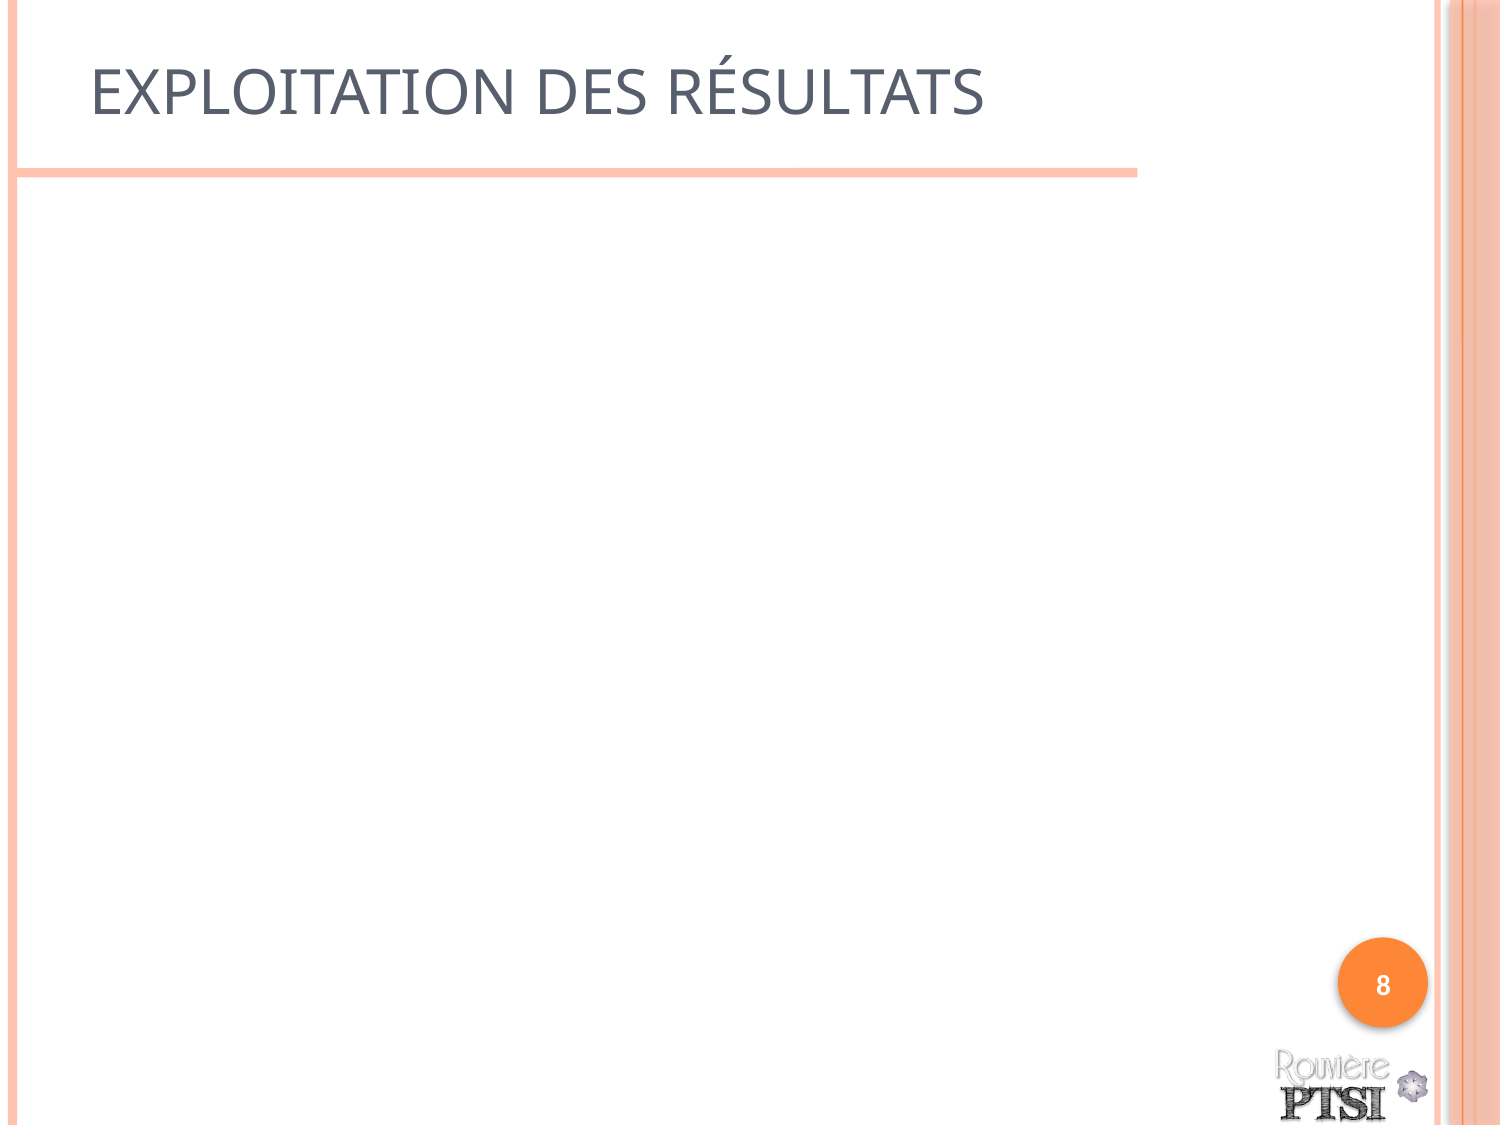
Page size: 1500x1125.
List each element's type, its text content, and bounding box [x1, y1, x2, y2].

title Exploitation des résultats [75, 19, 1300, 161]
picture [1274, 1048, 1428, 1125]
slide_number 8 [1333, 940, 1434, 1027]
